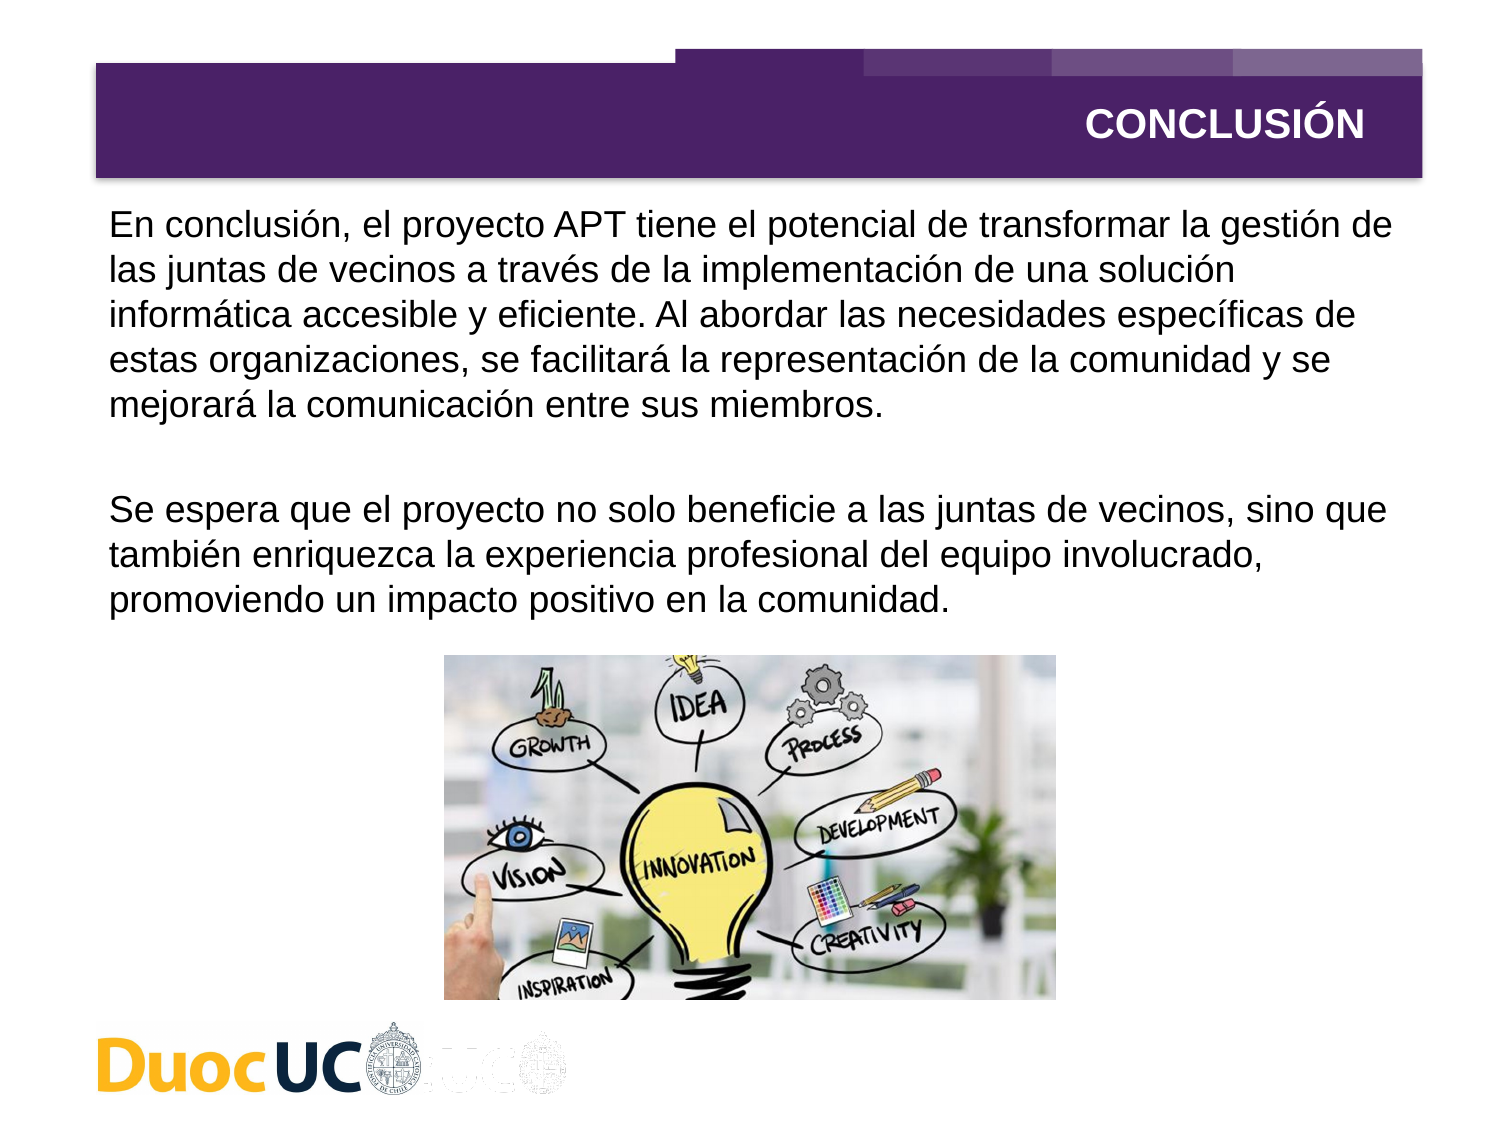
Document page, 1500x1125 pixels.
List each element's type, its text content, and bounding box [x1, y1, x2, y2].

text_box CONCLUSIÓN [1011, 89, 1381, 155]
picture [444, 655, 1056, 1000]
text_box En conclusión, el proyecto APT tiene el potencial de transformar la gestión de las juntas de vecinos a través de la implementación de una solución informática accesible y eficiente. Al abordar las necesidades específicas de estas organizaciones, se facilitará la representación de la comunidad y se mejorará la comunicación entre sus miembros. Se espera que el proyecto no solo beneficie a las juntas de vecinos, sino que también enriquezca la experiencia profesional del equipo involucrado, promoviendo un impacto positivo en la comunidad. [74, 192, 1425, 646]
picture [96, 1021, 566, 1095]
